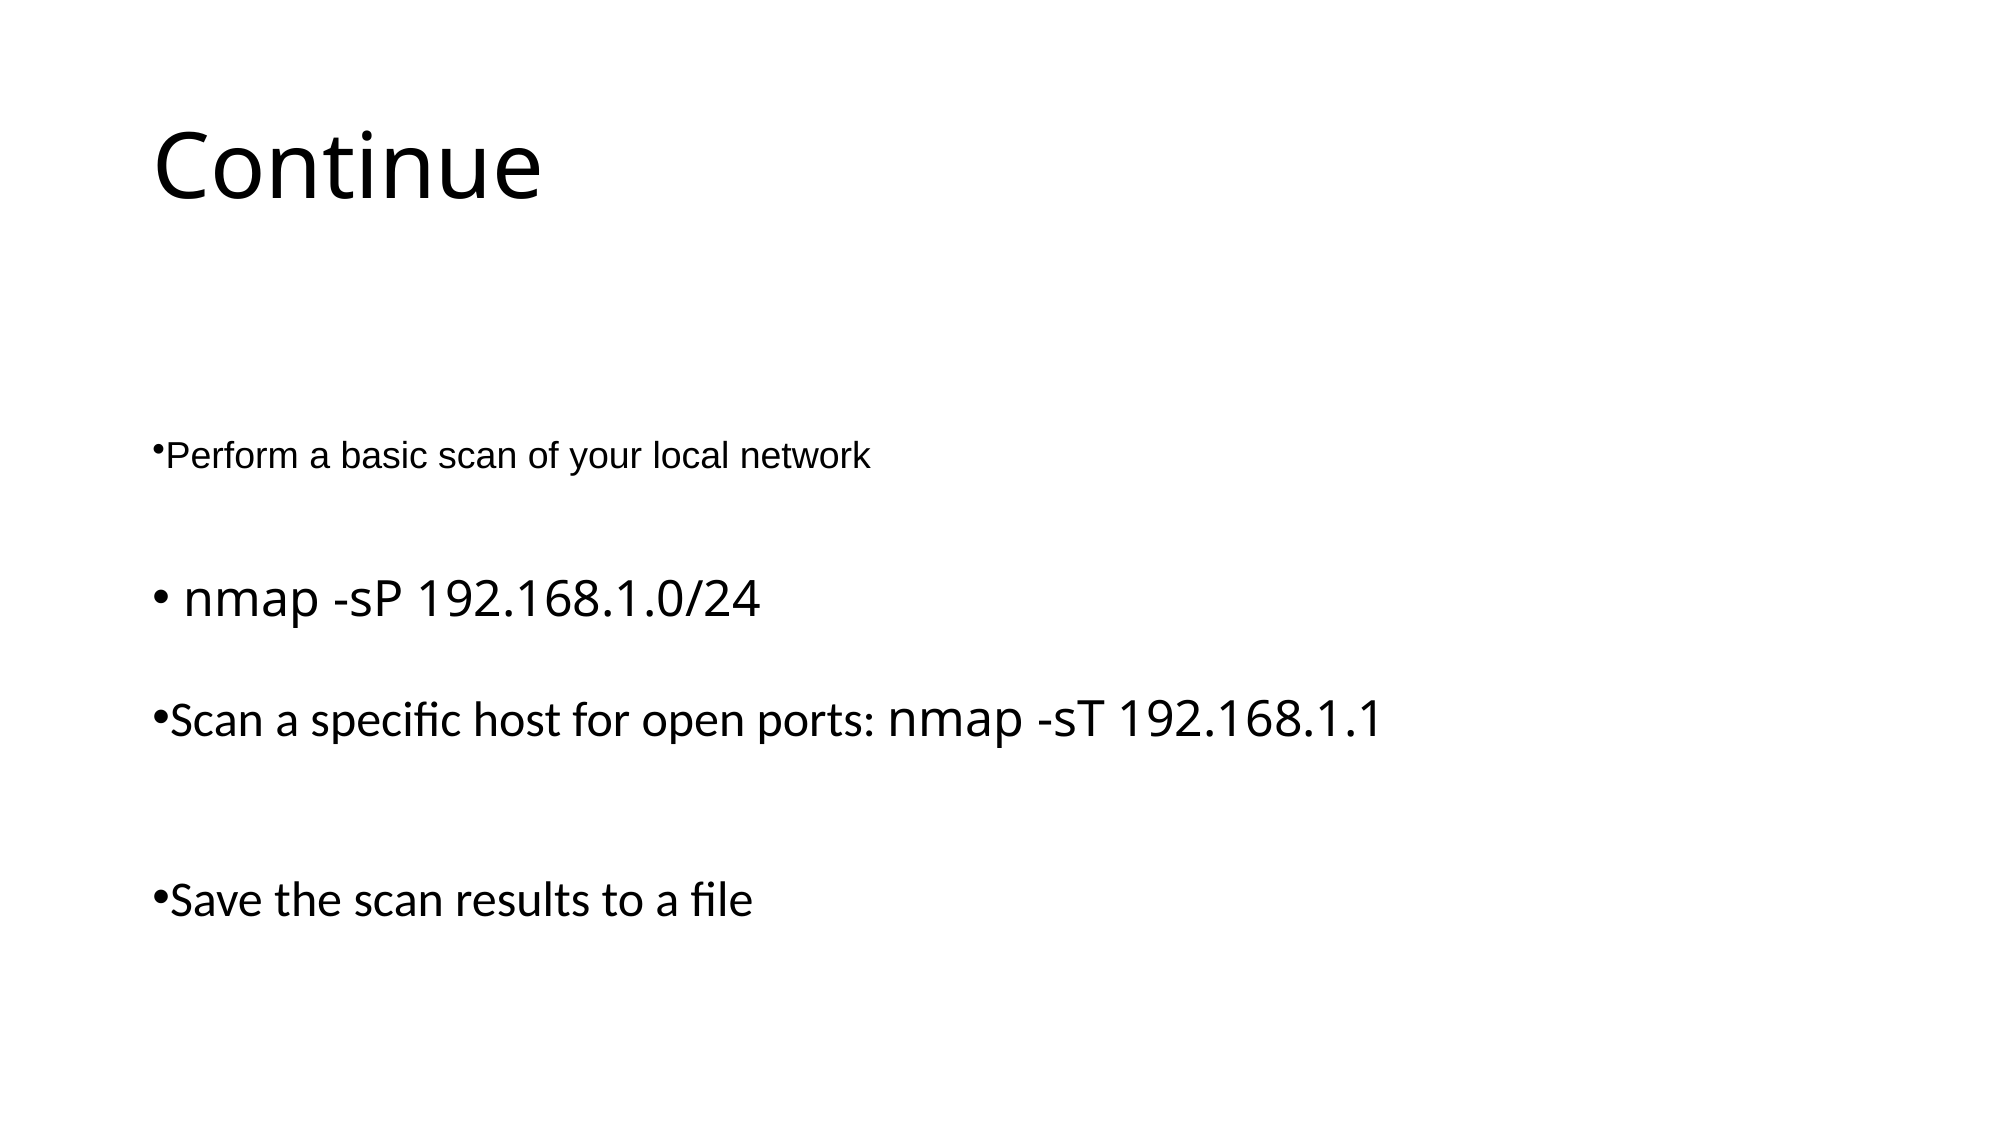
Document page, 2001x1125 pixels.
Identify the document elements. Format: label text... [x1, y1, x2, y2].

list Perform a basic scan of your local network nmap -sP 192.168.1.0/24 Scan a specific host for open ports: nmap -sT 192.168.1.1 Save the scan results to a file [137, 330, 1411, 983]
title Continue [137, 59, 1863, 278]
